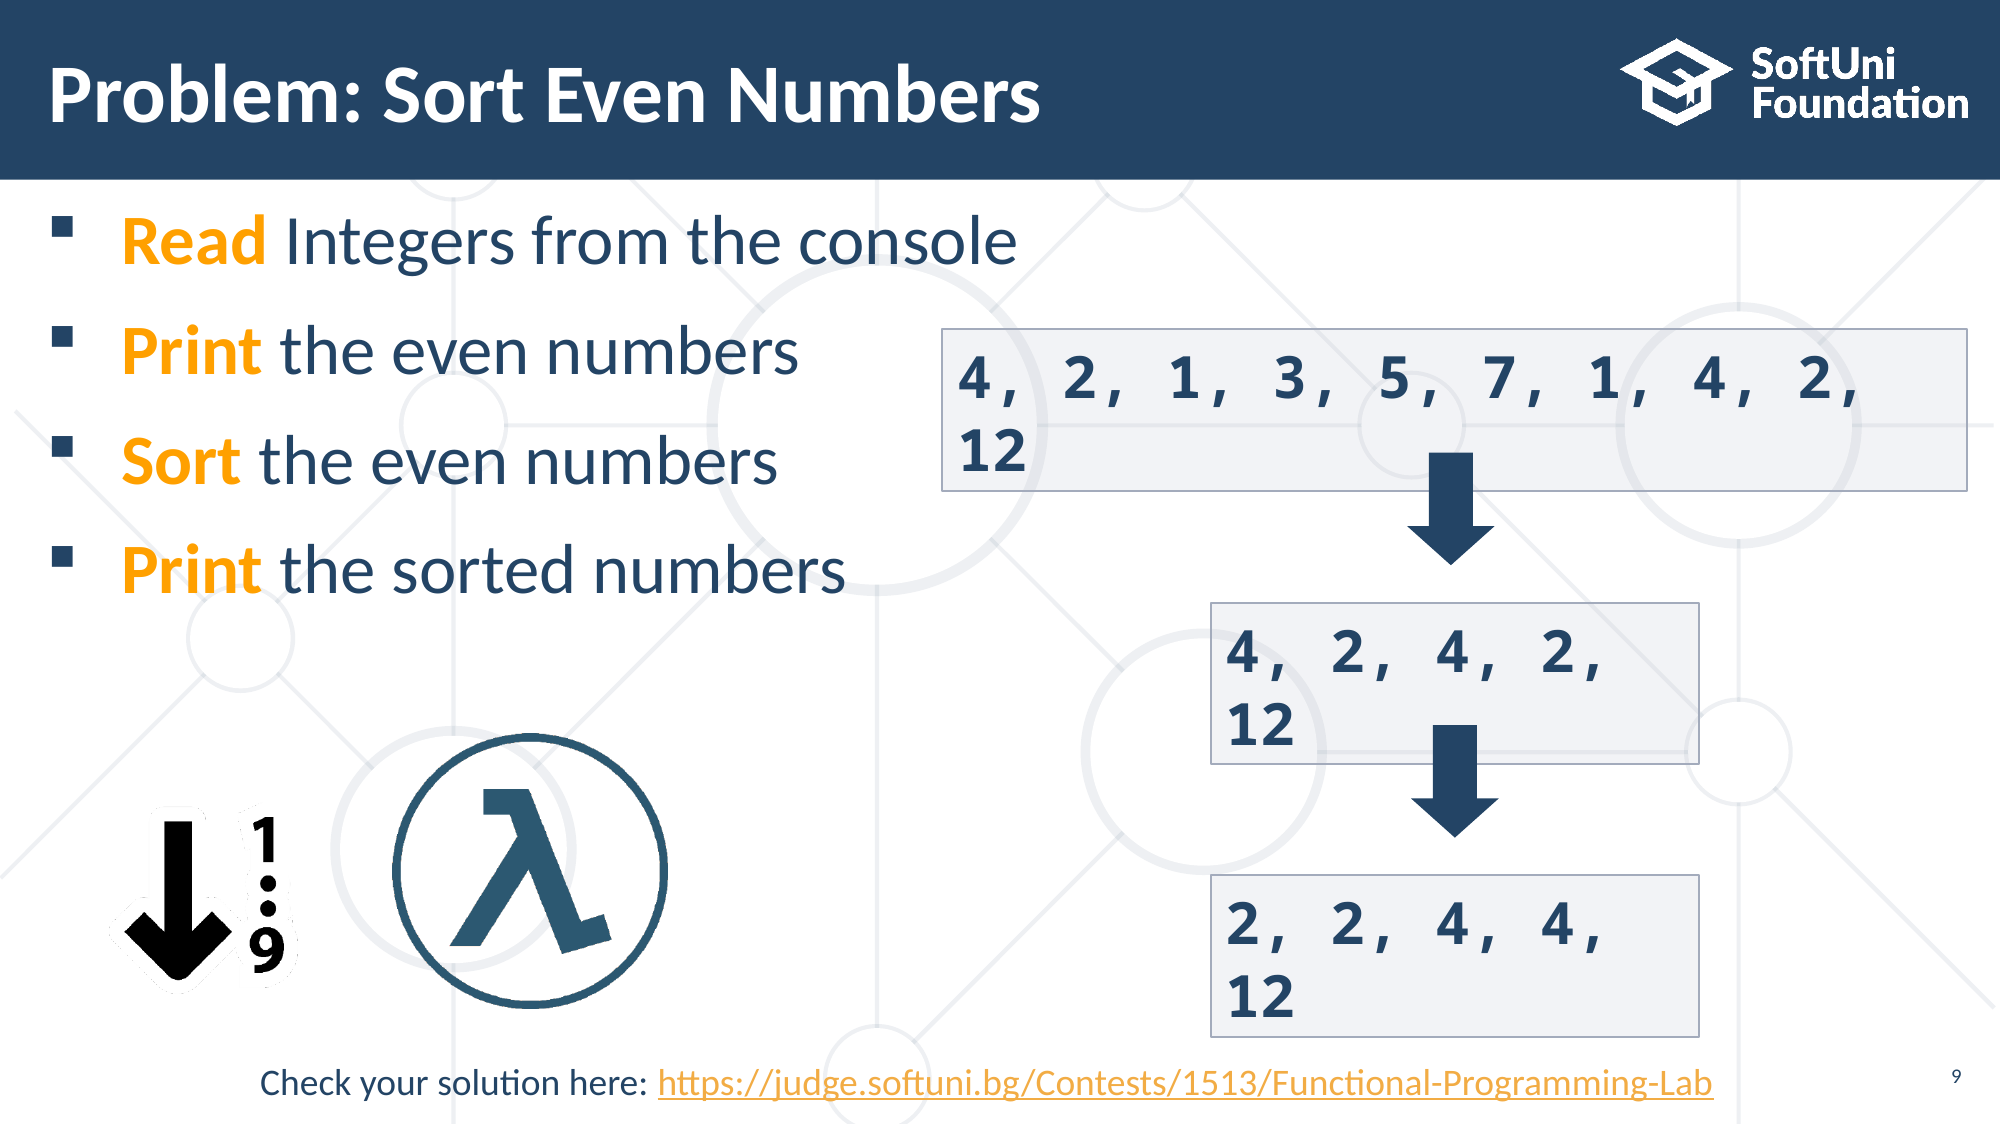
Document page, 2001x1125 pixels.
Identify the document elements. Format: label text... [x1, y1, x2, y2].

text_box Read Integers from the console Print the even numbers Sort the even numbers Print the sorted numbers [31, 186, 1968, 1100]
picture [392, 733, 668, 1009]
title Problem: Sort Even Numbers [31, 16, 1591, 162]
text_box 4, 2, 1, 3, 5, 7, 1, 4, 2, 12 [942, 329, 1968, 491]
text_box [1409, 723, 1501, 840]
picture [1619, 38, 1968, 126]
text_box Check your solution here: https://judge.softuni.bg/Contests/1513/Functional-Programming-Lab [118, 1050, 1856, 1111]
text_box 4, 2, 4, 2, 12 [1211, 602, 1699, 765]
picture [90, 782, 317, 1009]
text_box [1405, 450, 1497, 567]
text_box 2, 2, 4, 4, 12 [1211, 875, 1699, 1037]
